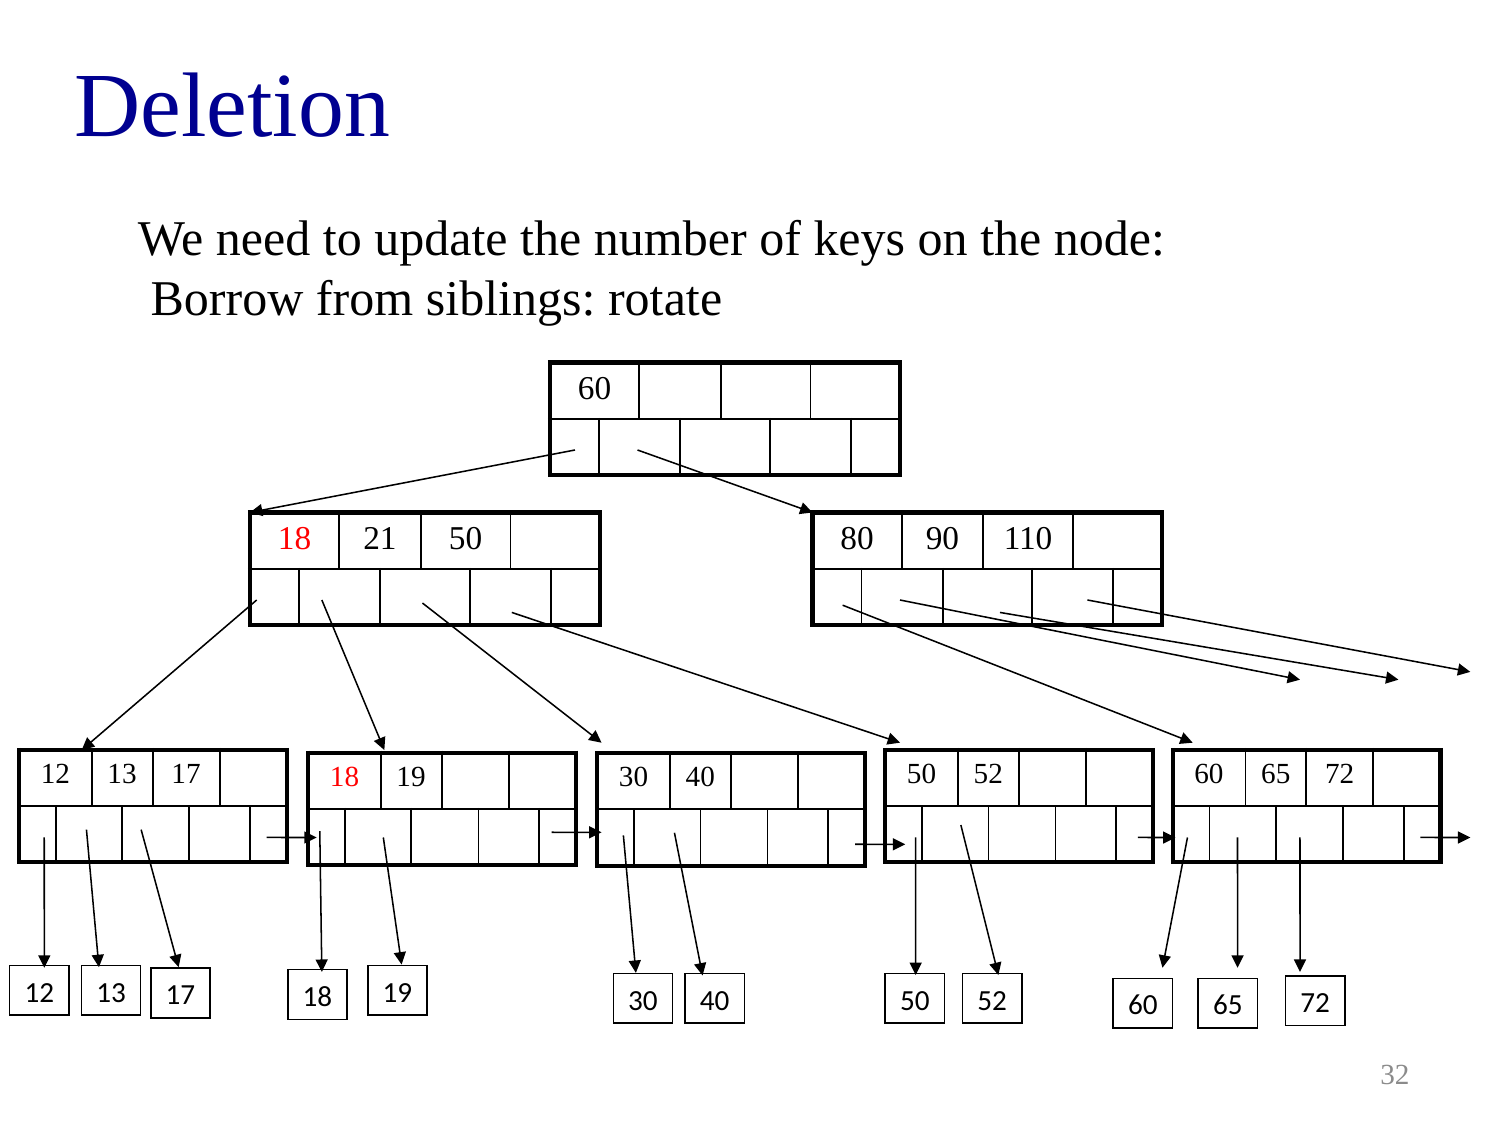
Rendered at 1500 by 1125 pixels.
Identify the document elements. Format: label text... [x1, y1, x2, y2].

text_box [613, 868, 673, 1023]
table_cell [635, 810, 700, 864]
table_cell [471, 570, 550, 623]
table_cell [479, 810, 538, 863]
table_cell [123, 807, 188, 860]
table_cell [599, 810, 633, 864]
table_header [310, 755, 380, 808]
table_cell [1277, 807, 1342, 860]
table_cell [252, 570, 298, 623]
table_cell [57, 807, 121, 860]
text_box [123, 197, 1181, 333]
table_header 72 [1307, 752, 1372, 805]
table_cell [381, 570, 469, 623]
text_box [9, 837, 69, 1016]
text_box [141, 829, 211, 1018]
table_cell [251, 807, 285, 860]
table_cell [300, 570, 379, 623]
text_box [511, 612, 901, 745]
text_box [249, 449, 575, 517]
table_cell [1344, 807, 1403, 860]
text_box [81, 599, 257, 751]
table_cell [829, 810, 863, 864]
table_header 90 [903, 515, 982, 568]
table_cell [412, 810, 478, 863]
table_cell [600, 420, 679, 473]
table_header 21 [340, 515, 420, 568]
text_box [960, 824, 1022, 1023]
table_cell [310, 810, 344, 863]
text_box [1137, 831, 1176, 844]
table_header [799, 755, 863, 808]
table_cell [1175, 807, 1209, 860]
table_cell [346, 810, 410, 863]
table_header 50 [422, 515, 510, 568]
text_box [1420, 831, 1471, 844]
table_cell [1114, 570, 1160, 613]
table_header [382, 755, 441, 808]
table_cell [540, 810, 574, 863]
table_cell [815, 570, 861, 623]
table_header [1074, 515, 1160, 568]
table_header [722, 365, 810, 418]
table_cell [21, 807, 55, 860]
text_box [422, 602, 602, 743]
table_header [732, 755, 797, 808]
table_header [599, 755, 669, 808]
text_box [899, 599, 1300, 684]
title Deletion [59, 16, 1410, 183]
table_header [1020, 752, 1085, 805]
table_cell [1117, 807, 1151, 860]
table_cell [552, 420, 598, 473]
table_header 12 [21, 752, 91, 805]
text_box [1158, 837, 1188, 968]
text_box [1231, 837, 1244, 968]
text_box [287, 831, 348, 1020]
table_cell [190, 807, 249, 860]
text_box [81, 829, 141, 1016]
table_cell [768, 810, 827, 864]
table_cell [681, 420, 769, 473]
text_box [321, 599, 386, 751]
table_header 80 [815, 515, 901, 568]
table_header [1374, 752, 1438, 805]
table_header 60 [552, 365, 638, 418]
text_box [681, 868, 745, 1023]
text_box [867, 838, 906, 851]
table_cell [852, 420, 898, 473]
table_cell [1405, 807, 1438, 860]
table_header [443, 755, 508, 808]
table_cell [989, 807, 1055, 860]
table_cell [923, 807, 988, 860]
text_box [999, 612, 1399, 684]
table_cell [771, 420, 850, 473]
table_cell [944, 570, 1031, 623]
text_box [637, 449, 813, 515]
table_header [1087, 752, 1151, 805]
table_cell [1114, 606, 1160, 623]
slide_number 32 [1074, 1042, 1425, 1103]
table_cell [862, 570, 942, 623]
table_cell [701, 810, 767, 864]
table_header [511, 515, 598, 568]
table_header 17 [154, 752, 219, 805]
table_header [510, 755, 574, 808]
table_cell [887, 807, 921, 860]
table_header 18 [252, 515, 338, 568]
table_header 52 [959, 752, 1018, 805]
table_cell [552, 570, 598, 623]
table_header [811, 365, 898, 418]
table_header 60 [1175, 752, 1245, 805]
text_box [885, 837, 945, 1023]
table_cell [1056, 807, 1115, 860]
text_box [367, 867, 428, 1016]
table_header [221, 752, 285, 805]
text_box [842, 605, 1193, 744]
table_header [640, 365, 720, 418]
table_cell [1210, 807, 1275, 860]
table_cell [1033, 570, 1112, 623]
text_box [1113, 978, 1173, 1029]
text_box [1285, 975, 1345, 1026]
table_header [671, 755, 730, 808]
table_header 13 [93, 752, 152, 805]
text_box [1087, 599, 1471, 676]
table_header 110 [984, 515, 1072, 568]
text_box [1293, 837, 1307, 972]
table_header 50 [887, 752, 957, 805]
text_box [578, 826, 595, 839]
table_header 65 [1246, 752, 1305, 805]
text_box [1198, 978, 1258, 1029]
